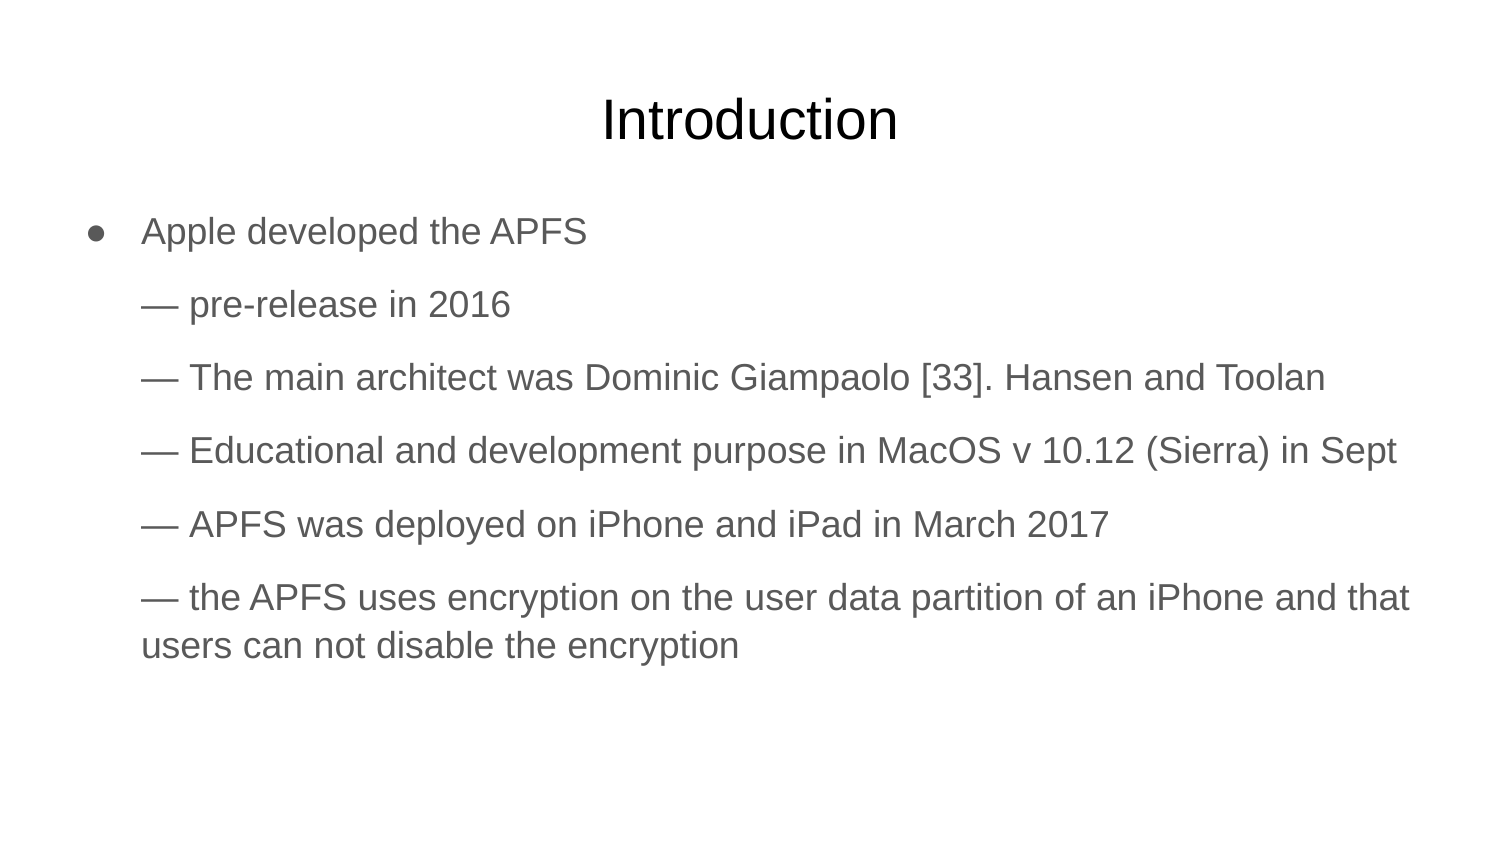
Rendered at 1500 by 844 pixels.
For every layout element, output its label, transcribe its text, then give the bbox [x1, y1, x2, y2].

list Apple developed the APFS — pre-release in 2016 — The main architect was Dominic Giampaolo [33]. Hansen and Toolan — Educational and development purpose in MacOS v 10.12 (Sierra) in Sept — APFS was deployed on iPhone and iPad in March 2017 — the APFS uses encryption on the user data partition of an iPhone and that users can not disable the encryption [51, 189, 1449, 750]
title Introduction [51, 72, 1449, 167]
